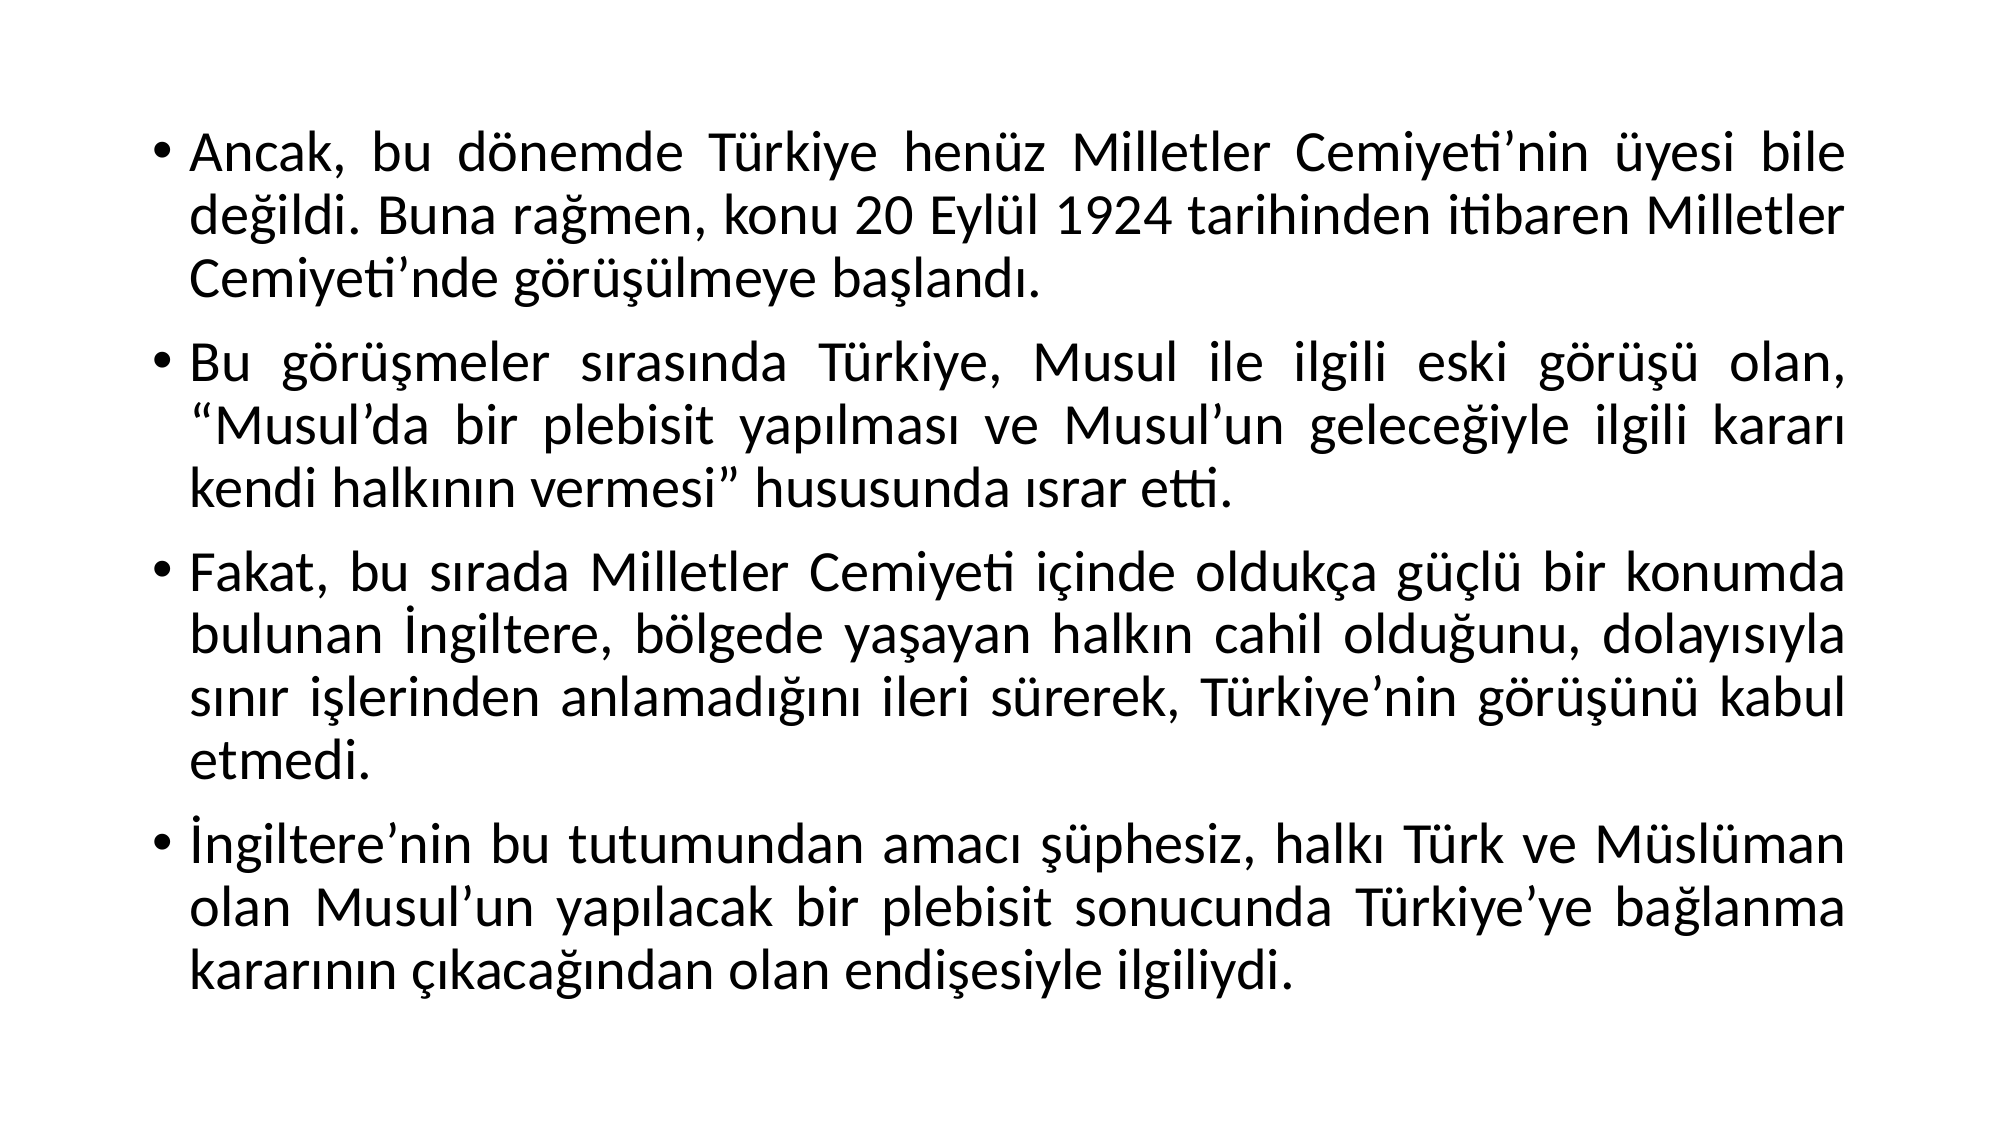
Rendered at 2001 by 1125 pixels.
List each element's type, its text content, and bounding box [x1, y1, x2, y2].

list Ancak, bu dönemde Türkiye henüz Milletler Cemiyeti’nin üyesi bile değildi. Buna rağmen, konu 20 Eylül 1924 tarihinden itibaren Milletler Cemiyeti’nde görüşülmeye başlandı. Bu görüşmeler sırasında Türkiye, Musul ile ilgili eski görüşü olan, “Musul’da bir plebisit yapılması ve Musul’un geleceğiyle ilgili kararı kendi halkının vermesi” hususunda ısrar etti. Fakat, bu sırada Milletler Cemiyeti içinde oldukça güçlü bir konumda bulunan İngiltere, bölgede yaşayan halkın cahil olduğunu, dolayısıyla sınır işlerinden anlamadığını ileri sürerek, Türkiye’nin görüşünü kabul etmedi. İngiltere’nin bu tutumundan amacı şüphesiz, halkı Türk ve Müslüman olan Musul’un yapılacak bir plebisit sonucunda Türkiye’ye bağlanma kararının çıkacağından olan endişesiyle ilgiliydi. [137, 113, 1863, 1014]
